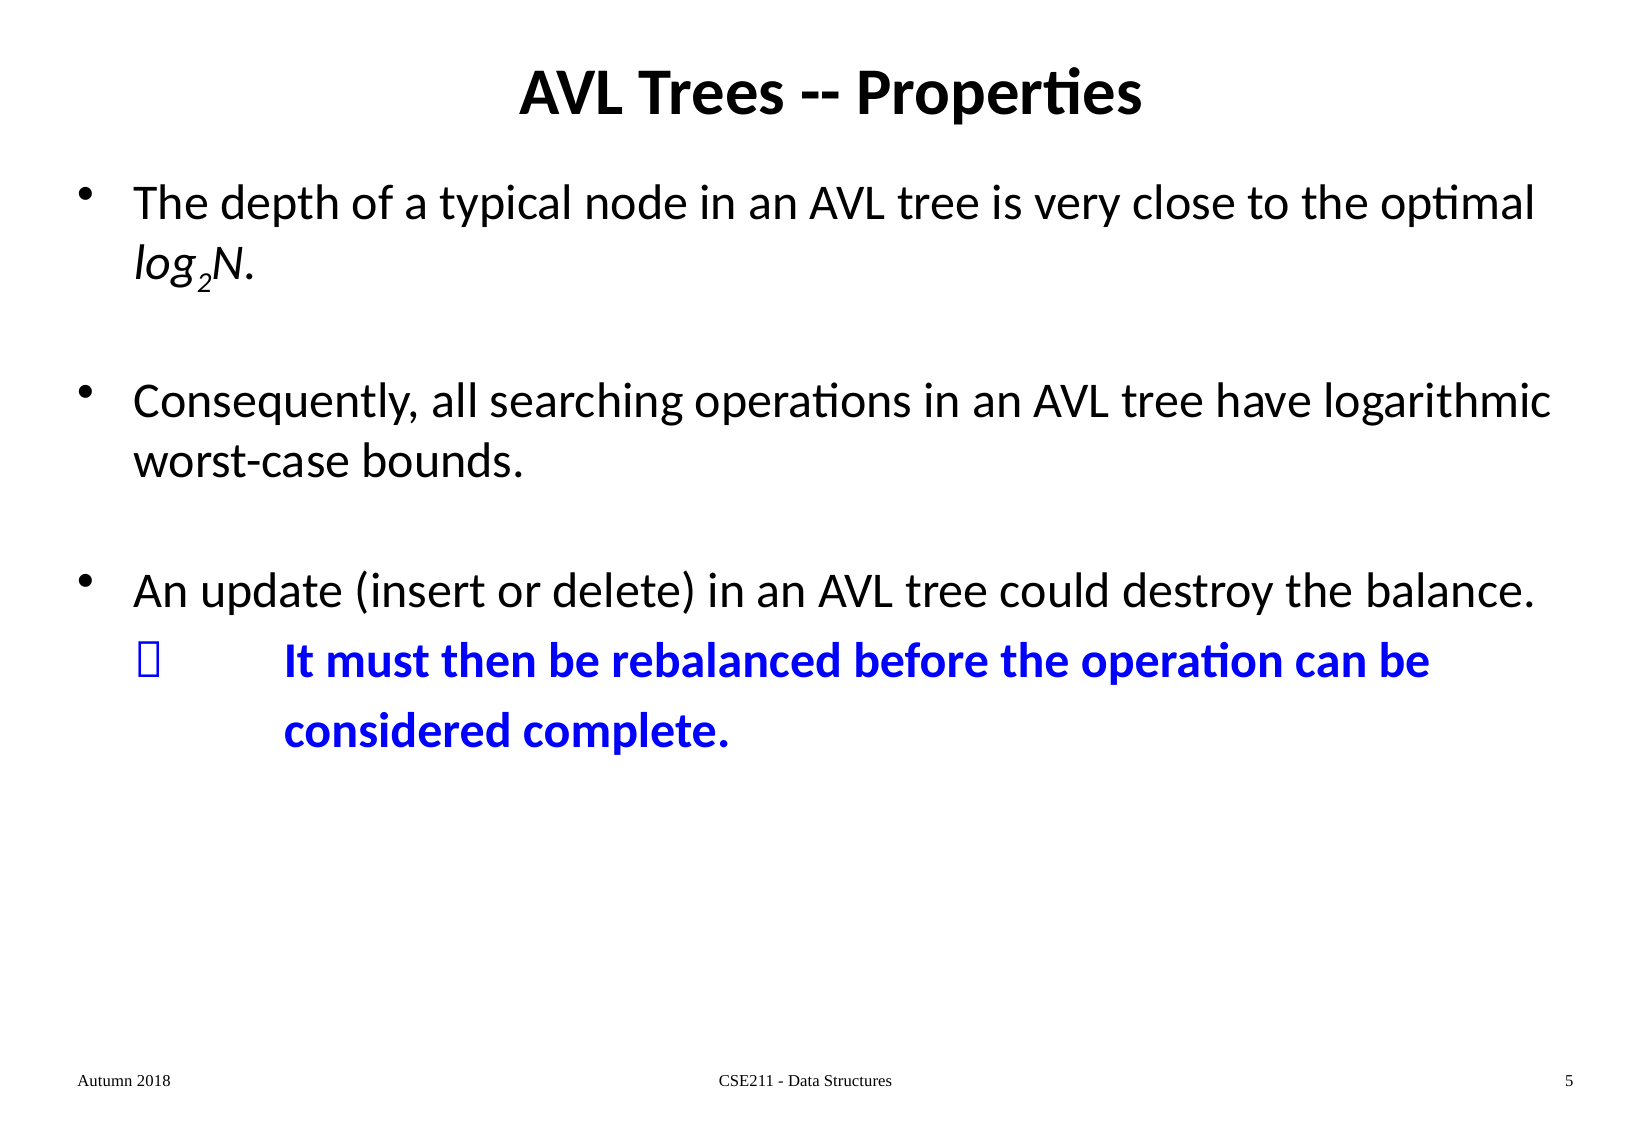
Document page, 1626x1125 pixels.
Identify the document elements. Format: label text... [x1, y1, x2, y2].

title AVL Trees -- Properties [62, 24, 1600, 151]
slide_number Autumn 2018 [62, 1062, 402, 1101]
list The depth of a typical node in an AVL tree is very close to the optimal log2N. Consequently, all searching operations in an AVL tree have logarithmic worst-case bounds. An update (insert or delete) in an AVL tree could destroy the balance.  It must then be rebalanced before the operation can be considered complete. [62, 162, 1575, 1038]
footer CSE211 - Data Structures [500, 1062, 1111, 1101]
slide_number 5 [1249, 1062, 1589, 1101]
